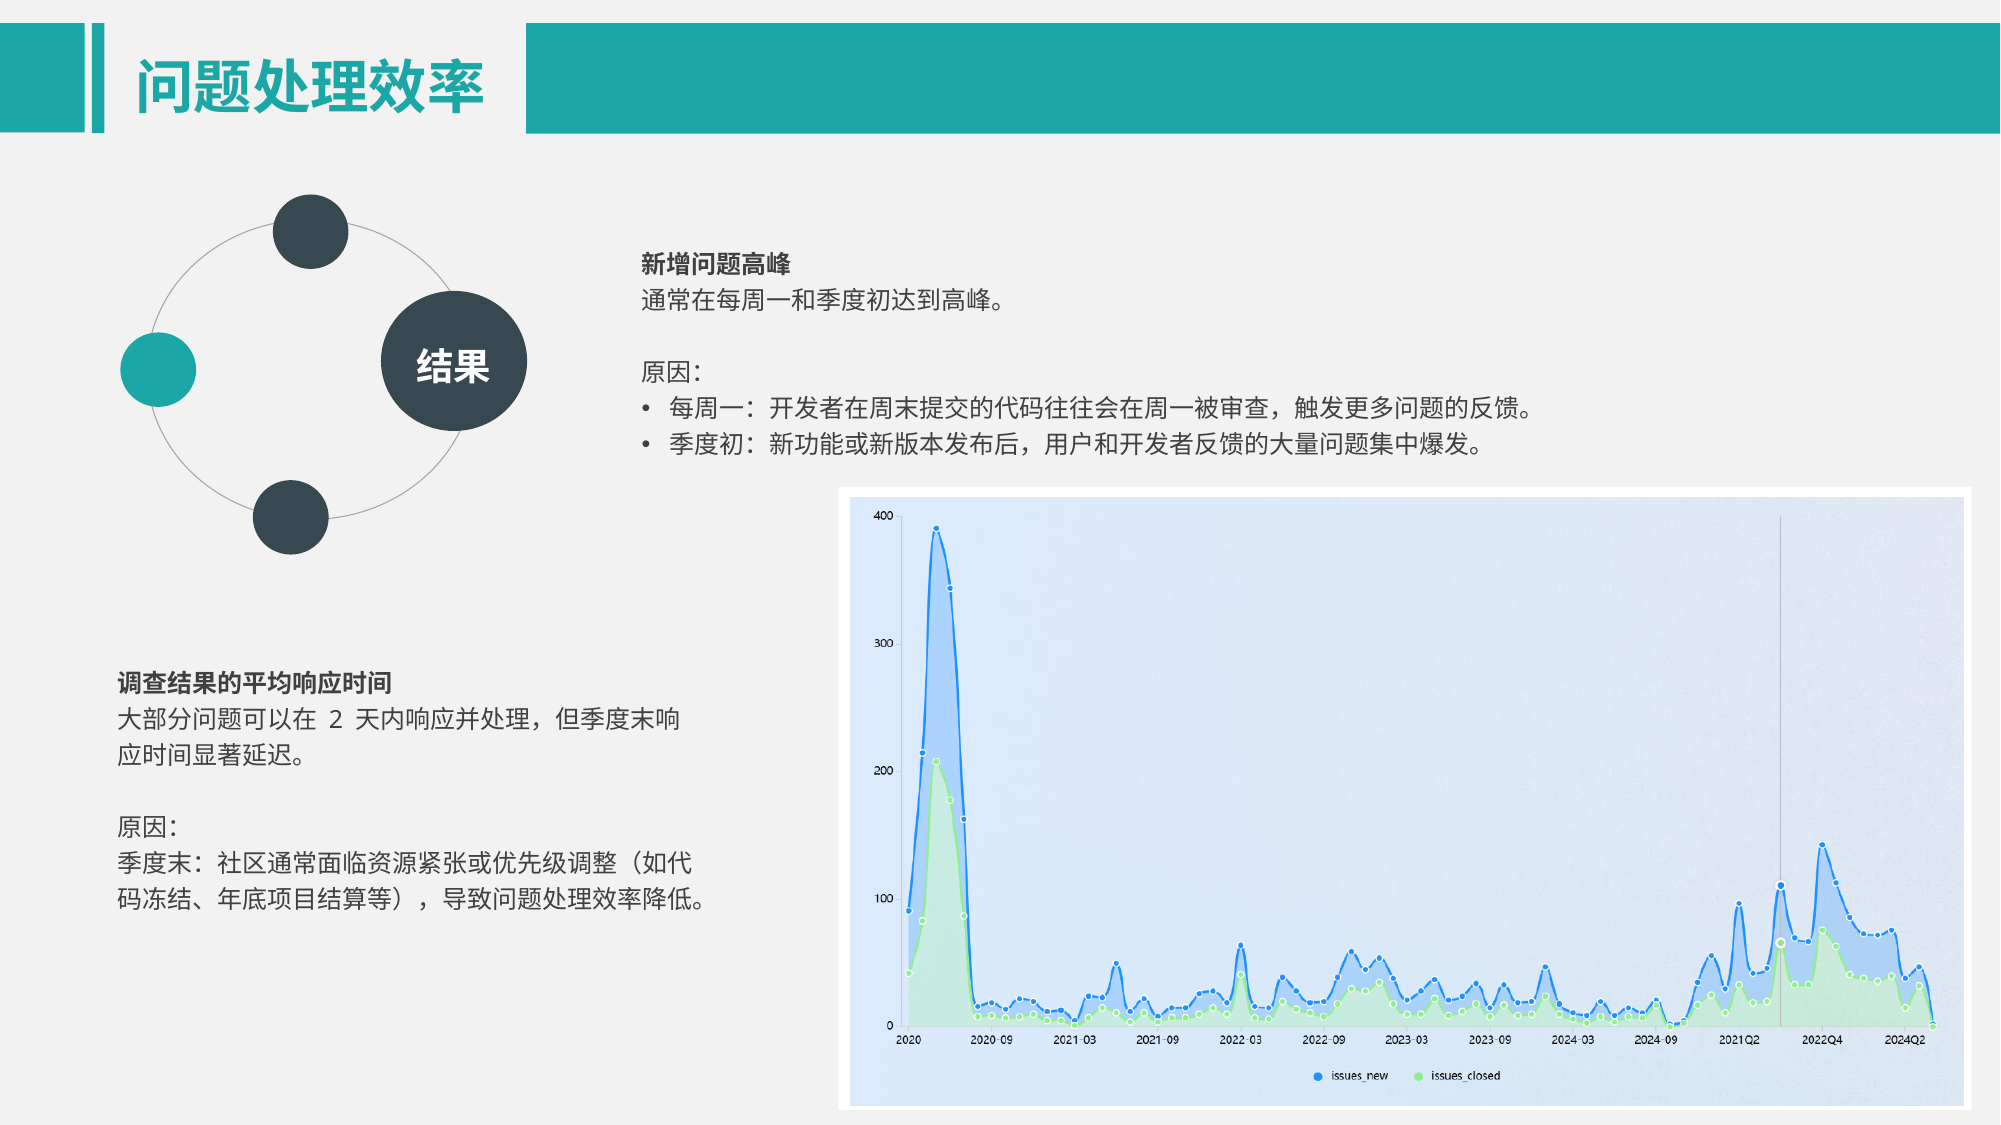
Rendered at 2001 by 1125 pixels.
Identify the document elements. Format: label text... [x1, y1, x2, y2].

text_box 新增问题高峰 通常在每周一和季度初达到高峰。 原因： 每周一：开发者在周末提交的代码往往会在周一被审查，触发更多问题的反馈。 季度初：新功能或新版本发布后，用户和开发者反馈的大量问题集中爆发。 [626, 202, 1555, 499]
text_box [252, 480, 329, 555]
picture [838, 487, 1972, 1110]
text_box 问题处理效率 [121, 28, 501, 128]
text_box [120, 332, 197, 407]
text_box [272, 194, 349, 269]
text_box 结果 [380, 290, 528, 431]
text_box [152, 223, 460, 519]
text_box 调查结果的平均响应时间 大部分问题可以在 2 天内响应并处理，但季度末响应时间显著延迟。 原因： 季度末：社区通常面临资源紧张或优先级调整（如代码冻结、年底项目结算等），导致问题处理效率降低。 [102, 639, 712, 936]
